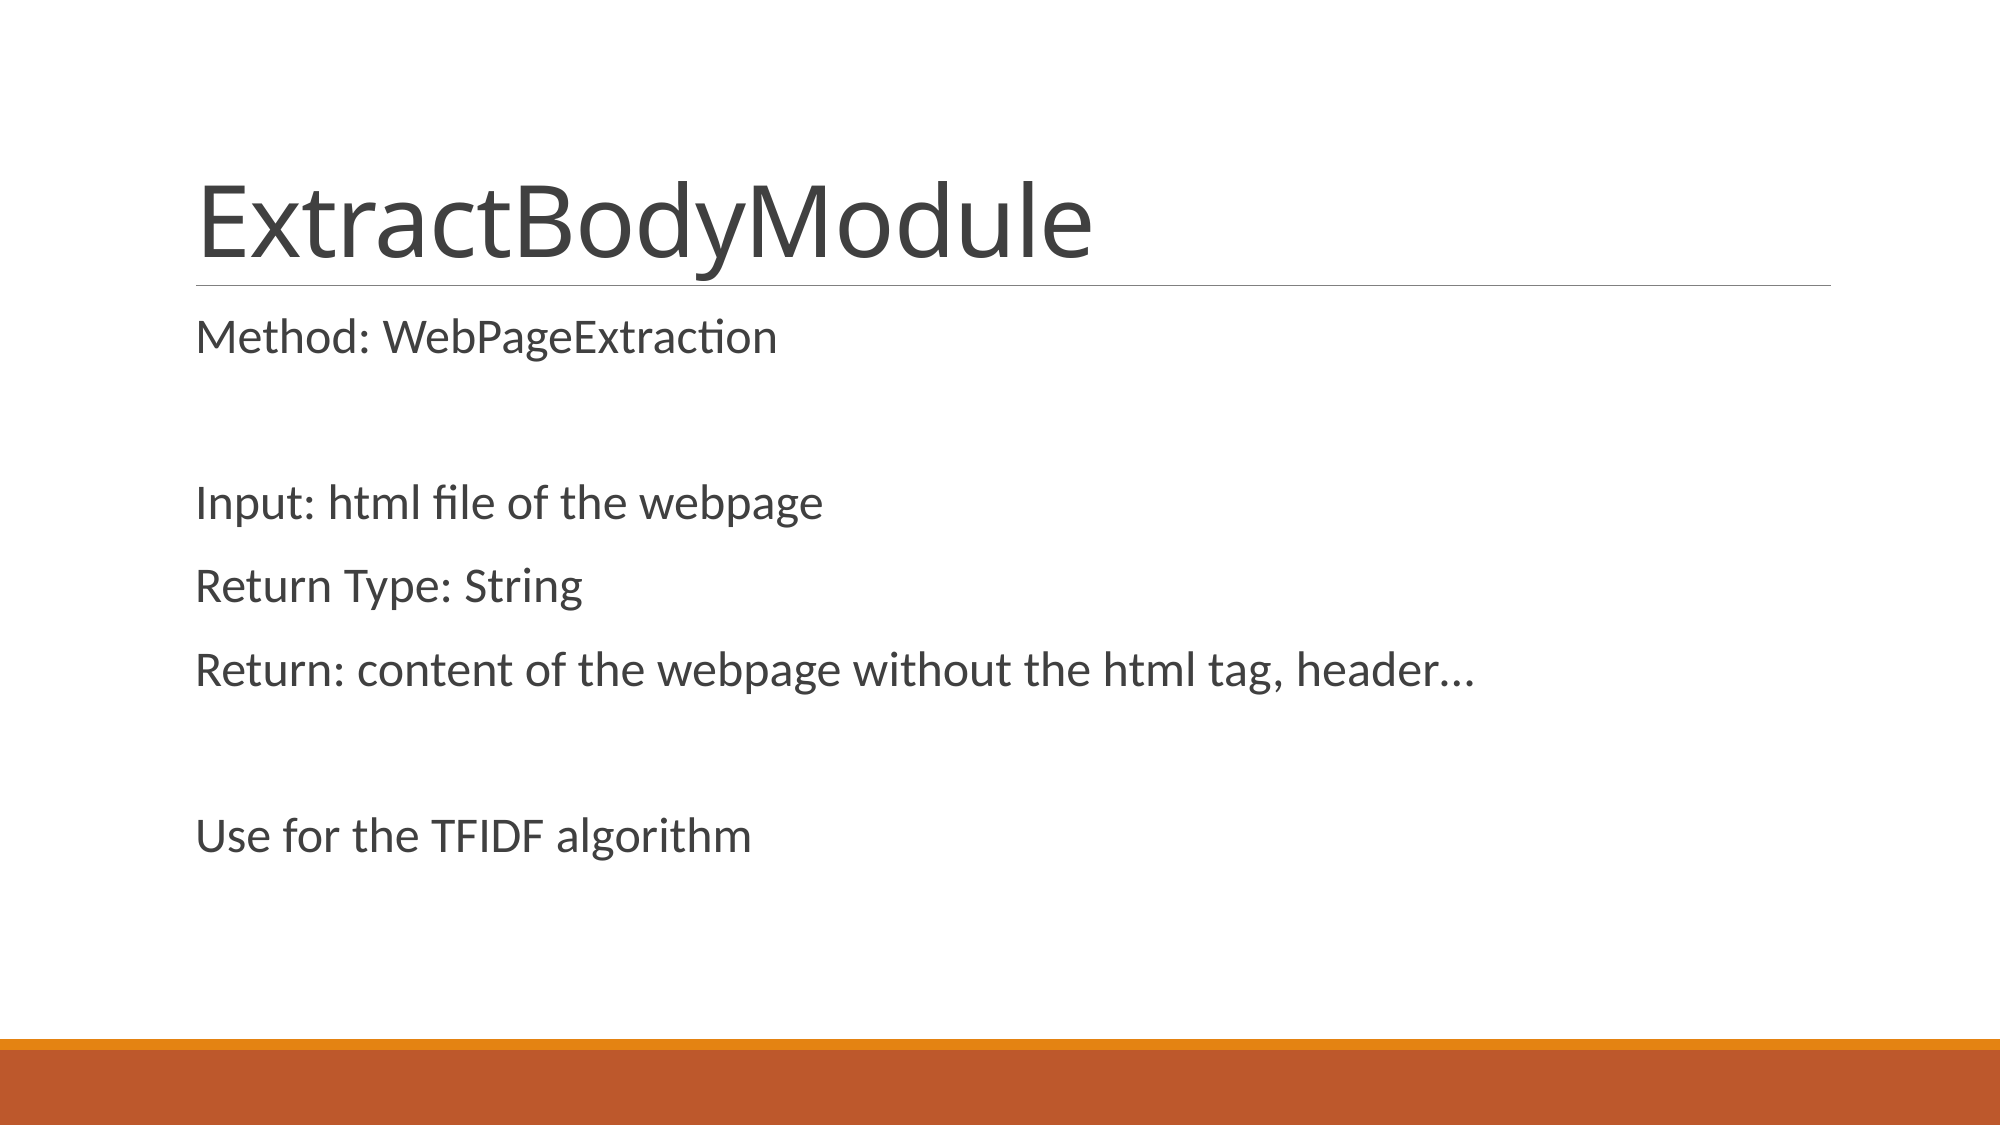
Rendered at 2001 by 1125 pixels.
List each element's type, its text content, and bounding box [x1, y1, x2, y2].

list Method: WebPageExtraction Input: html file of the webpage Return Type: String Return: content of the webpage without the html tag, header… Use for the TFIDF algorithm [180, 302, 1830, 963]
title ExtractBodyModule [180, 47, 1830, 285]
